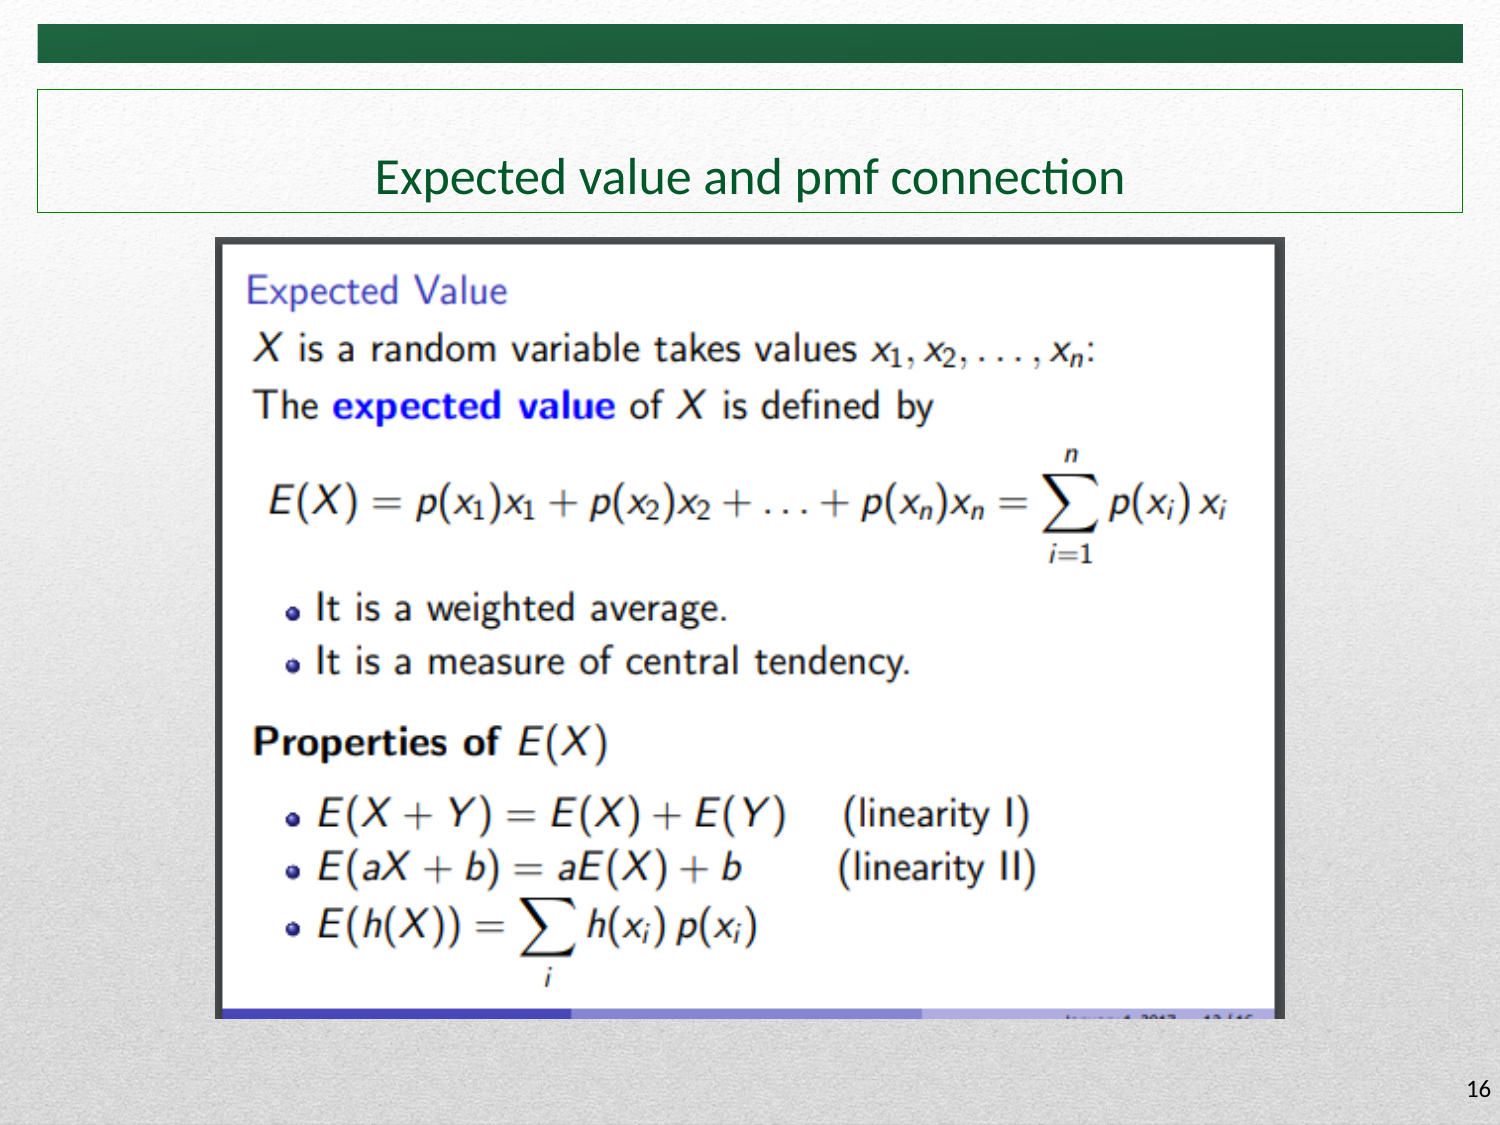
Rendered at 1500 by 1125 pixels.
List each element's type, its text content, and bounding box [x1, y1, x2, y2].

picture [215, 236, 1285, 1020]
title Expected value and pmf connection [37, 89, 1463, 213]
picture [37, 24, 1463, 63]
slide_number 16 [1381, 1065, 1500, 1125]
